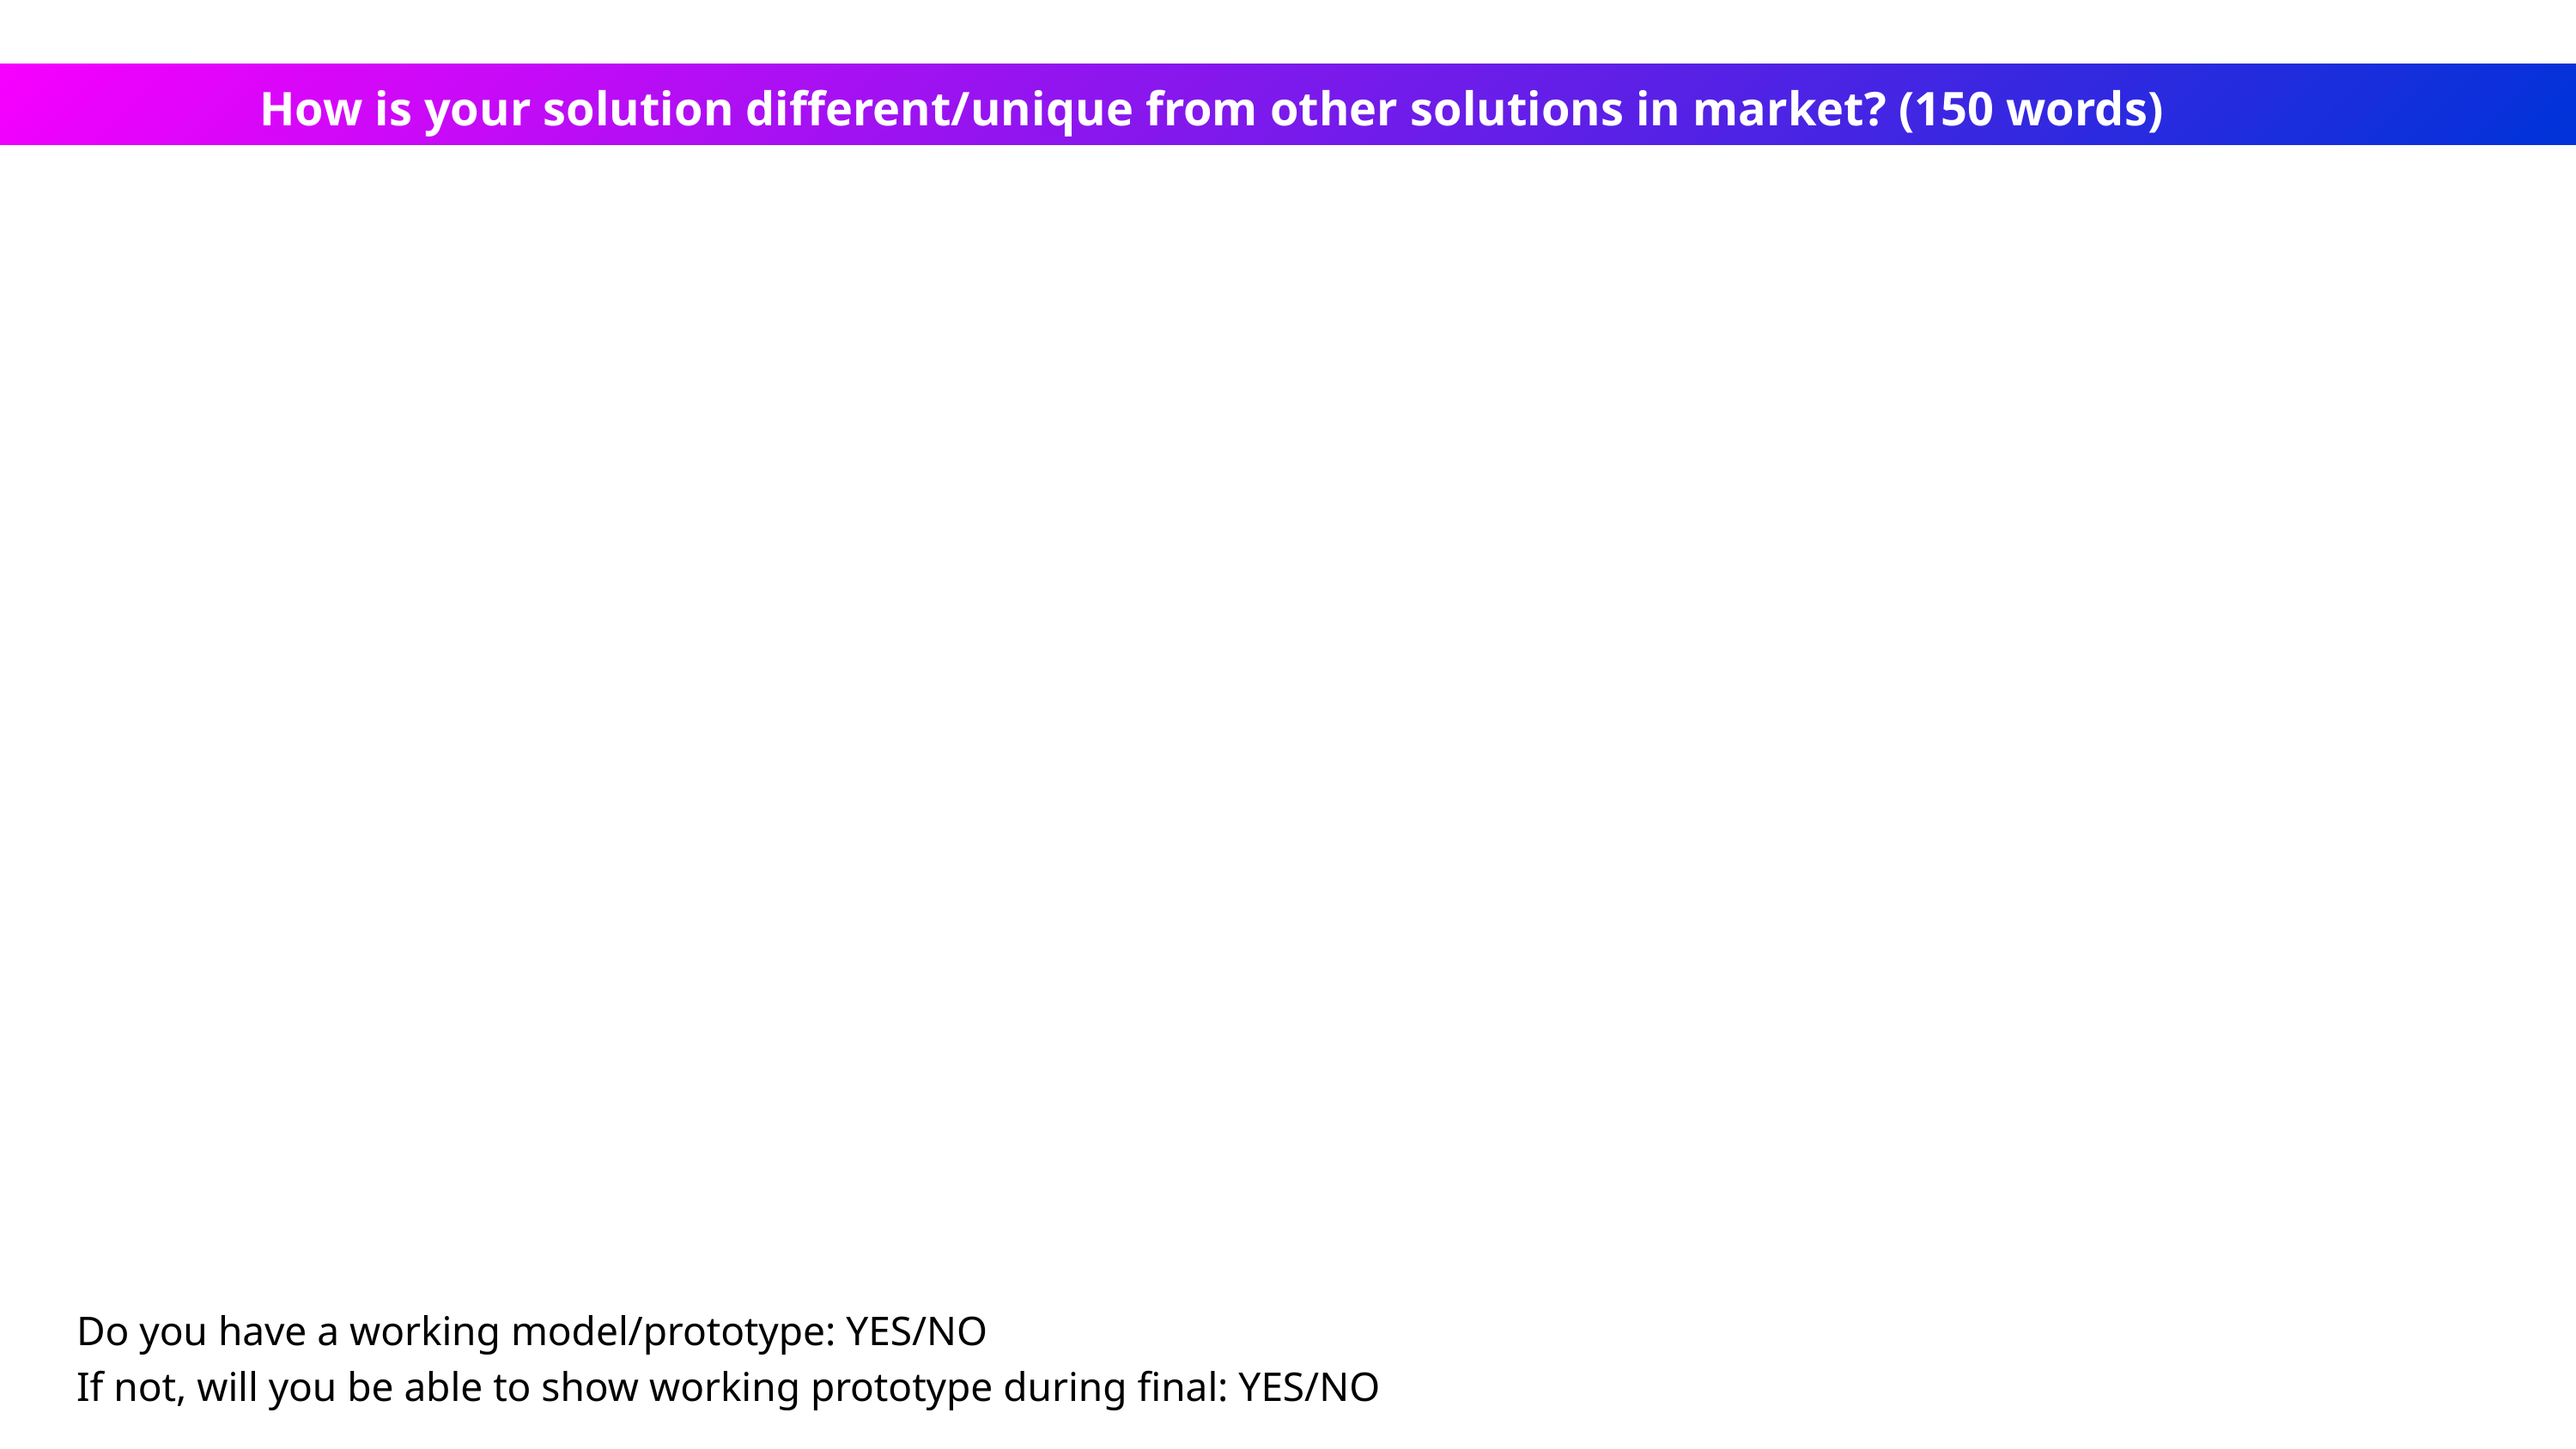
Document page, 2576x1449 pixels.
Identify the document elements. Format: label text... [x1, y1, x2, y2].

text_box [0, 64, 2576, 145]
text_box Do you have a working model/prototype: YES/NO If not, will you be able to show working prototype during final: YES/NO [76, 1298, 1692, 1410]
